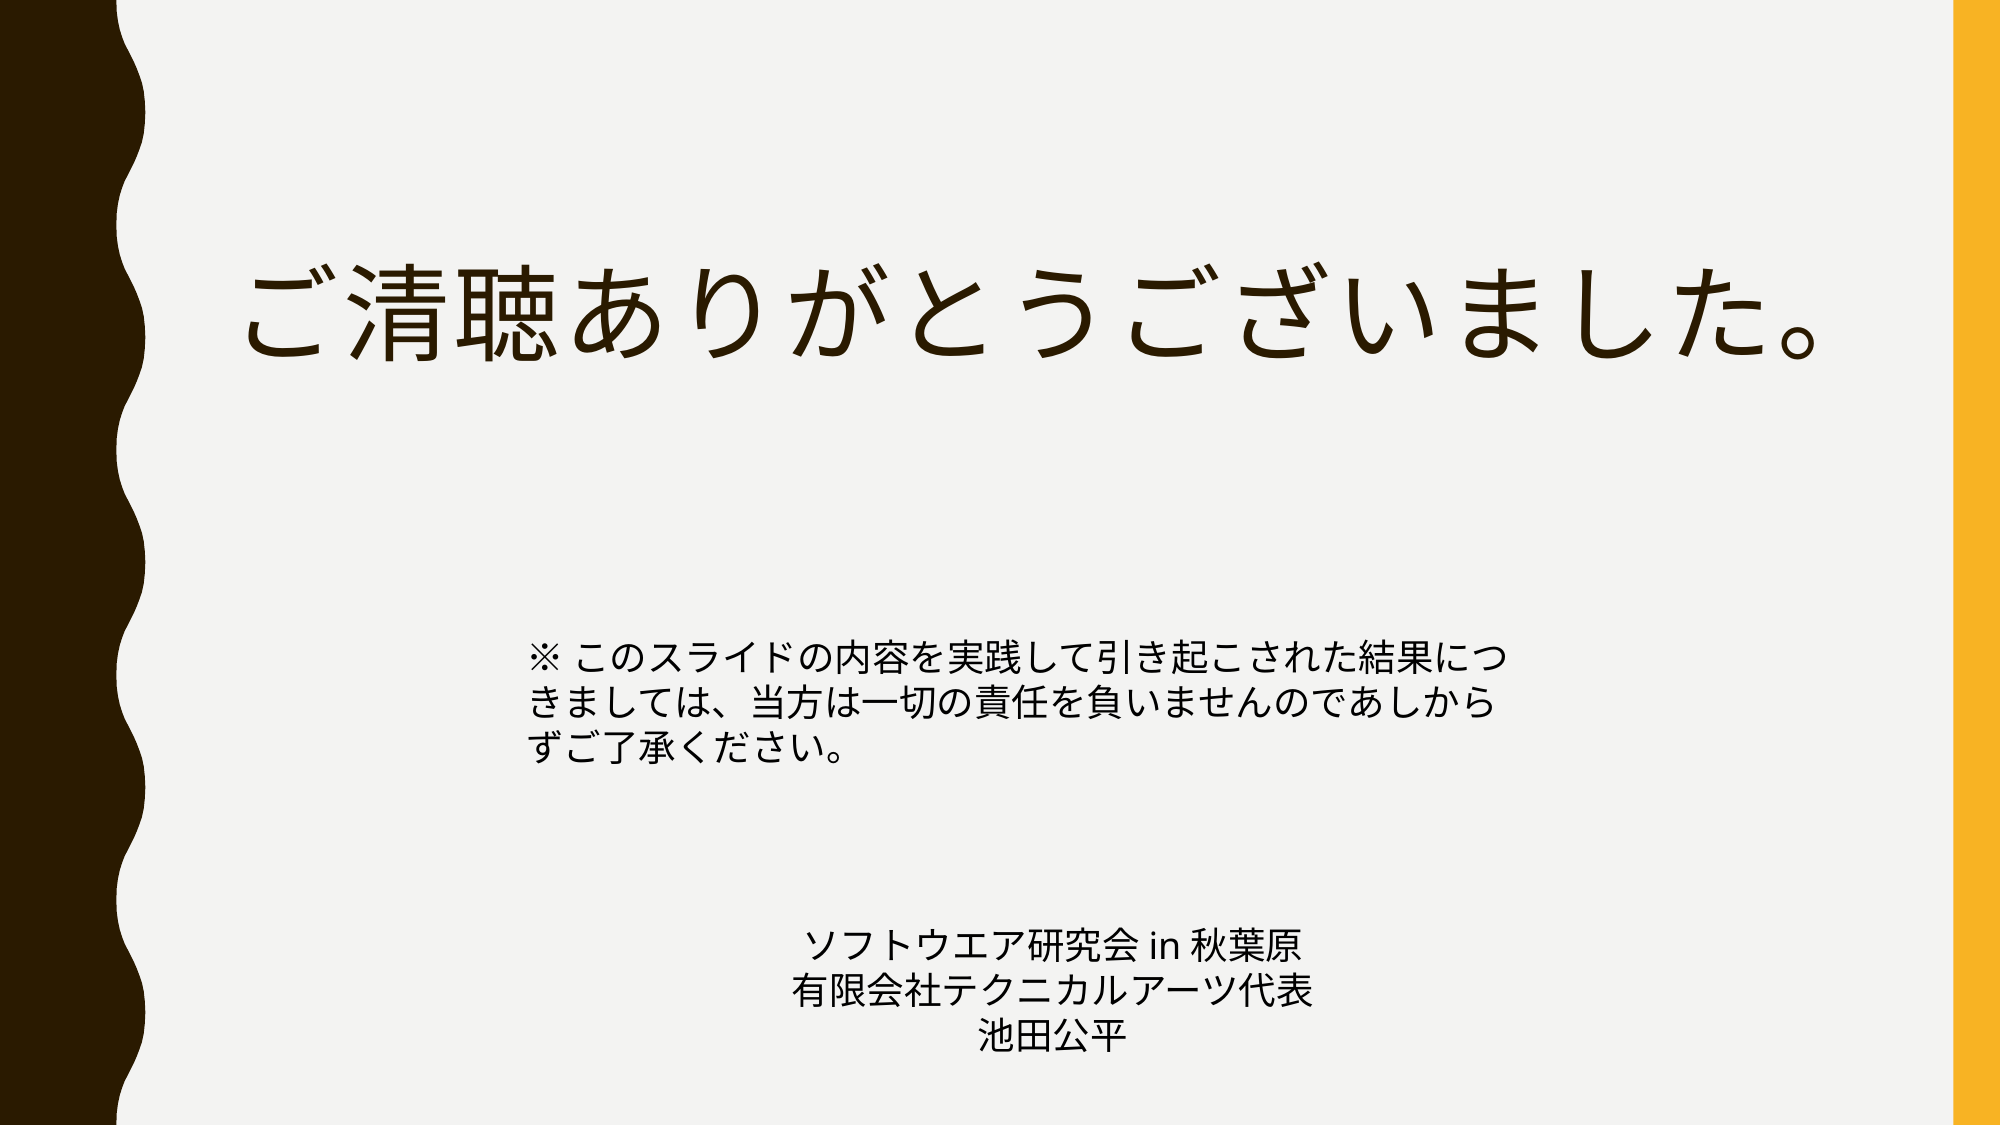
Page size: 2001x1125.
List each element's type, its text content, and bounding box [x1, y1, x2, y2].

text_box ソフトウエア研究会in秋葉原 有限会社テクニカルアーツ代表 池田公平 [776, 914, 1329, 1065]
text_box ※このスライドの内容を実践して引き起こされた結果につきましては、当方は一切の責任を負いませんのであしからずご了承ください。 [511, 626, 1548, 776]
title ご清聴ありがとうございました。 [217, 253, 1888, 499]
